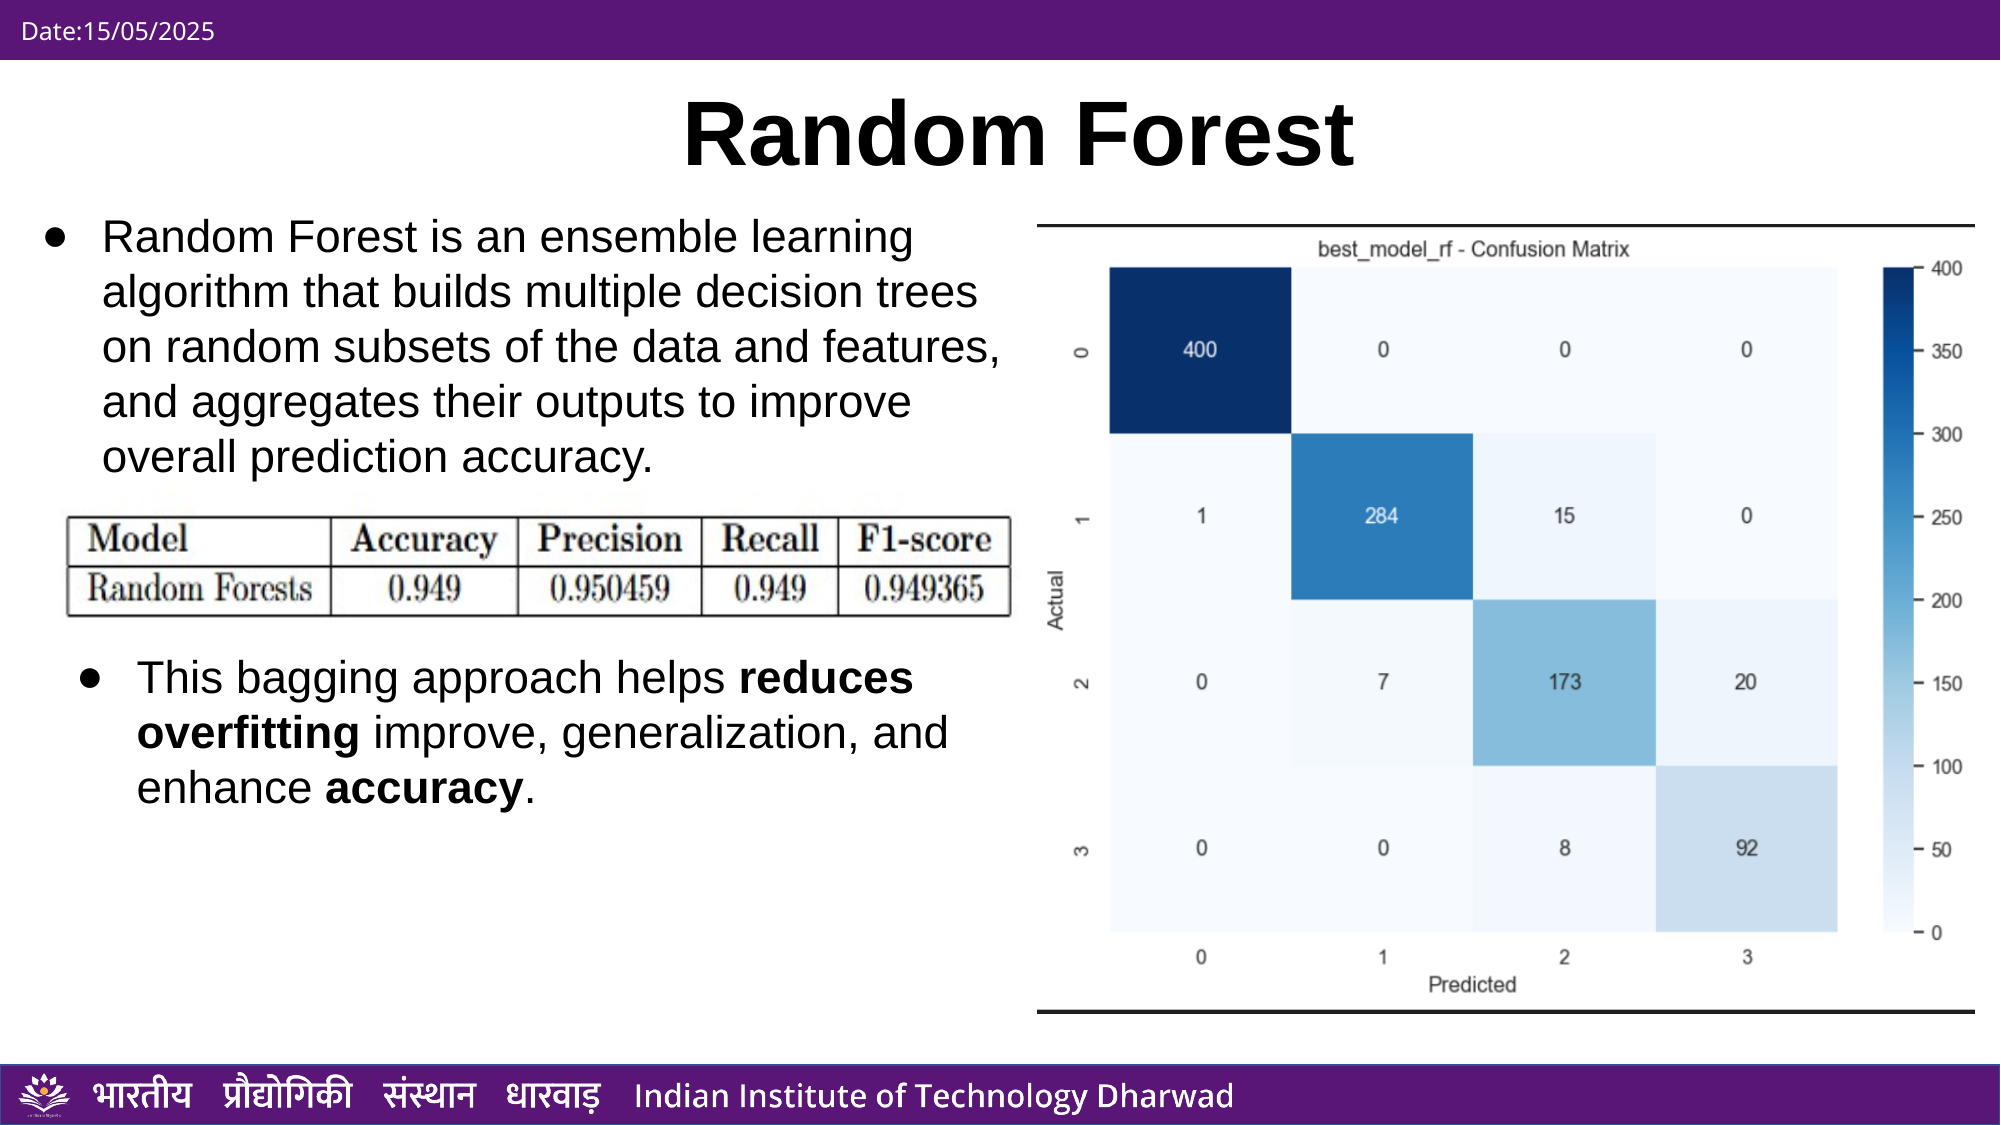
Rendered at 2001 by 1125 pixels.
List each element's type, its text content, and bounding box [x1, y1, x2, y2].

text_box Date:15/05/2025 [18, 13, 256, 46]
text_box Random Forest is an ensemble learning algorithm that builds multiple decision trees on random subsets of the data and features, and aggregates their outputs to improve overall prediction accuracy. [11, 122, 1025, 1050]
picture [46, 491, 1025, 634]
text_box Random Forest [0, 58, 1982, 199]
text_box This bagging approach helps reduces overfitting improve, generalization, and enhance accuracy. [46, 633, 1032, 928]
picture [1037, 224, 1976, 1015]
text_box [0, 1064, 2000, 1125]
picture [18, 1072, 1232, 1118]
text_box [0, 0, 2000, 60]
